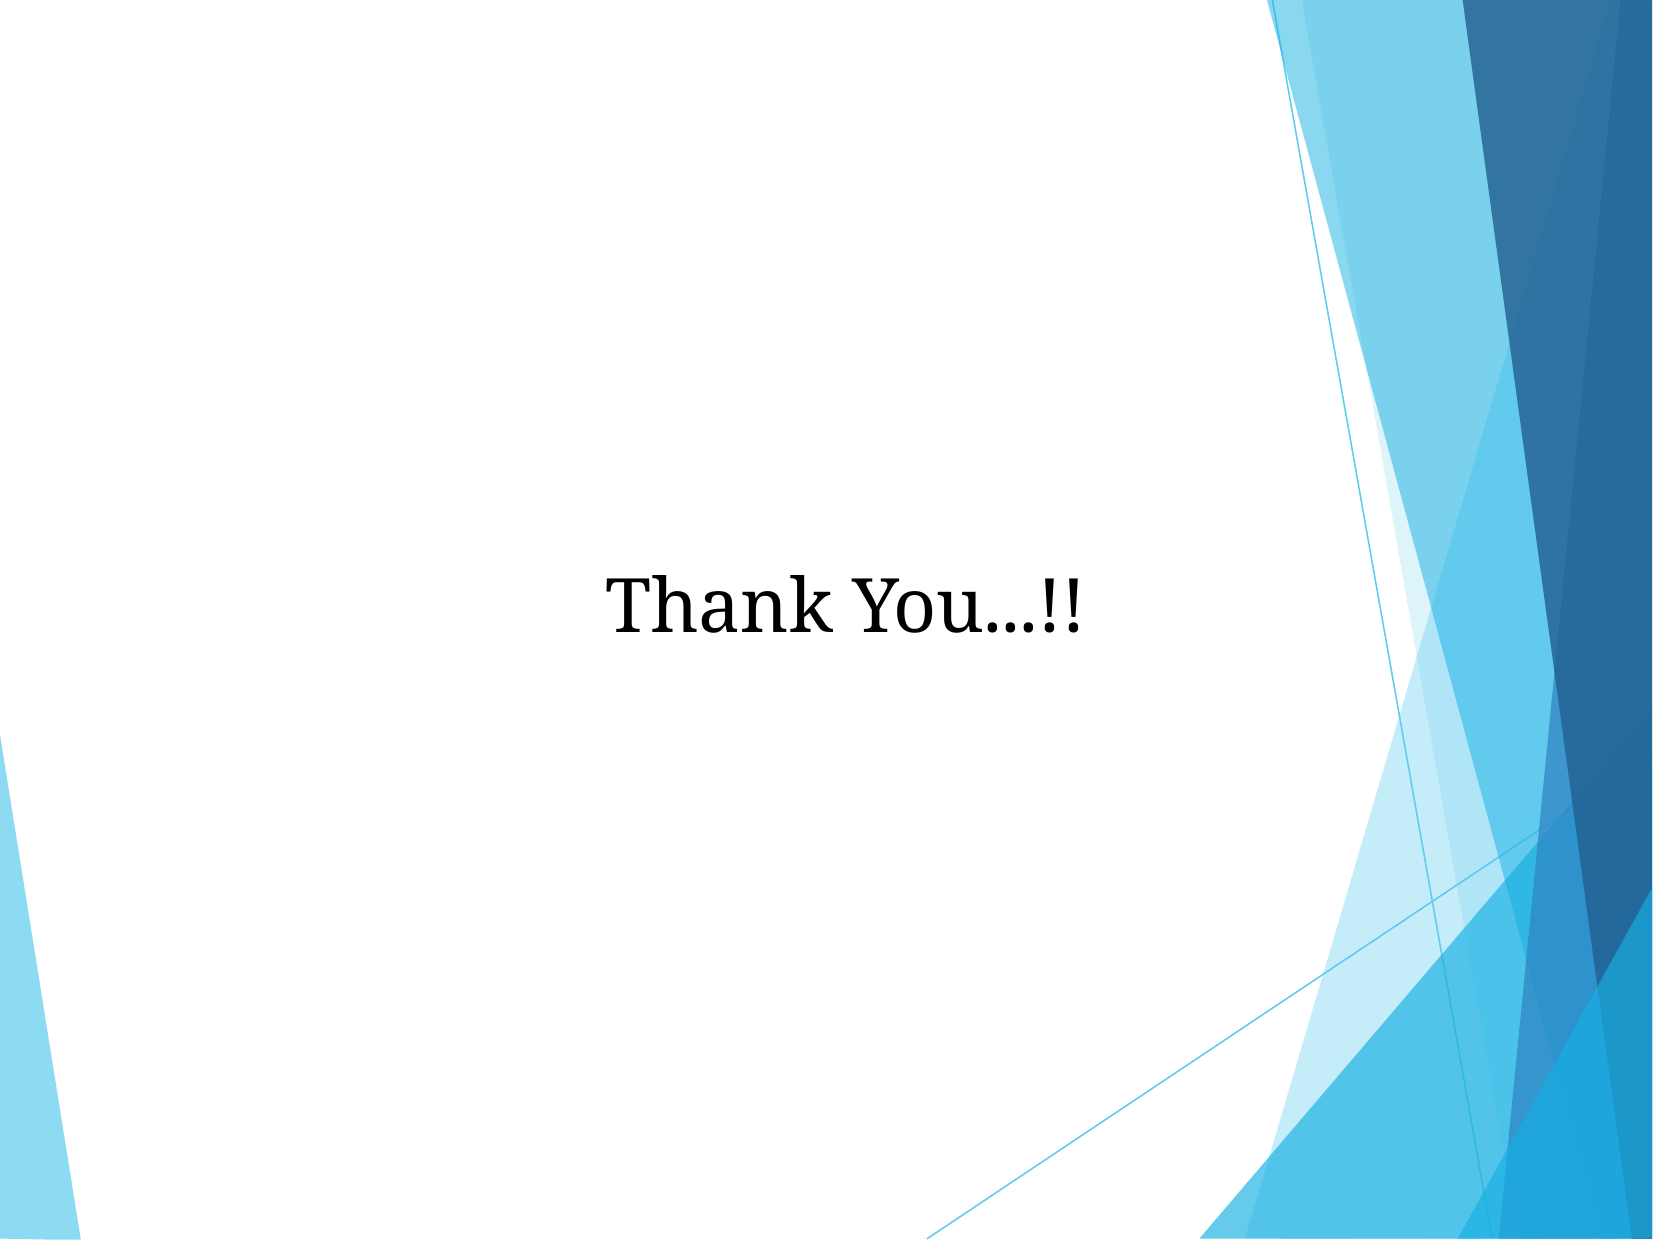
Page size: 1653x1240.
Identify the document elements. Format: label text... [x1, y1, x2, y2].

title Thank You...!! [558, 555, 1094, 765]
